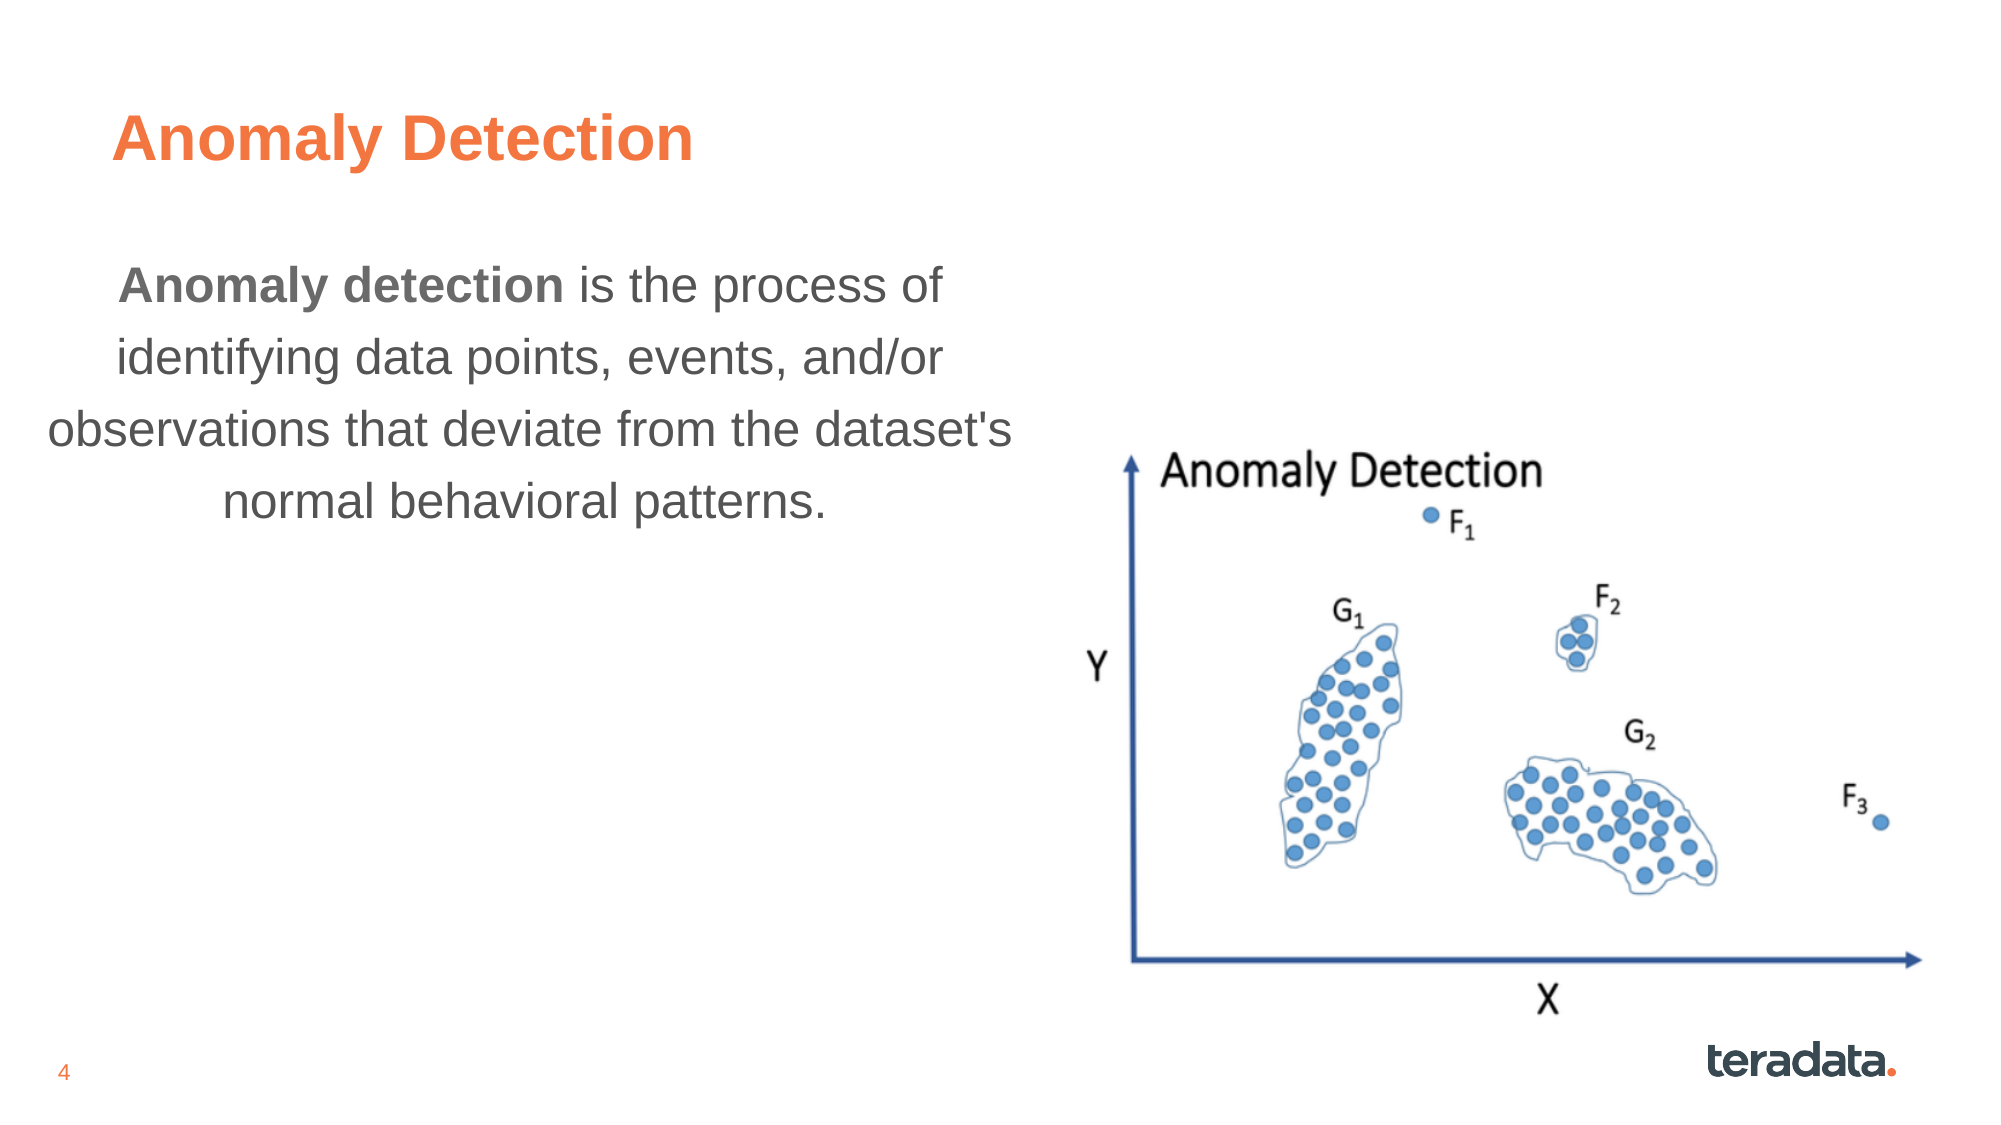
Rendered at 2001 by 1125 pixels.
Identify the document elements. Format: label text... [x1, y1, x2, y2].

picture [1708, 1041, 1896, 1077]
picture [1063, 434, 1948, 1019]
title Anomaly Detection [96, 64, 1822, 183]
list Anomaly detection is the process of identifying data points, events, and/or observations that deviate from the dataset's normal behavioral patterns. [26, 232, 1034, 924]
